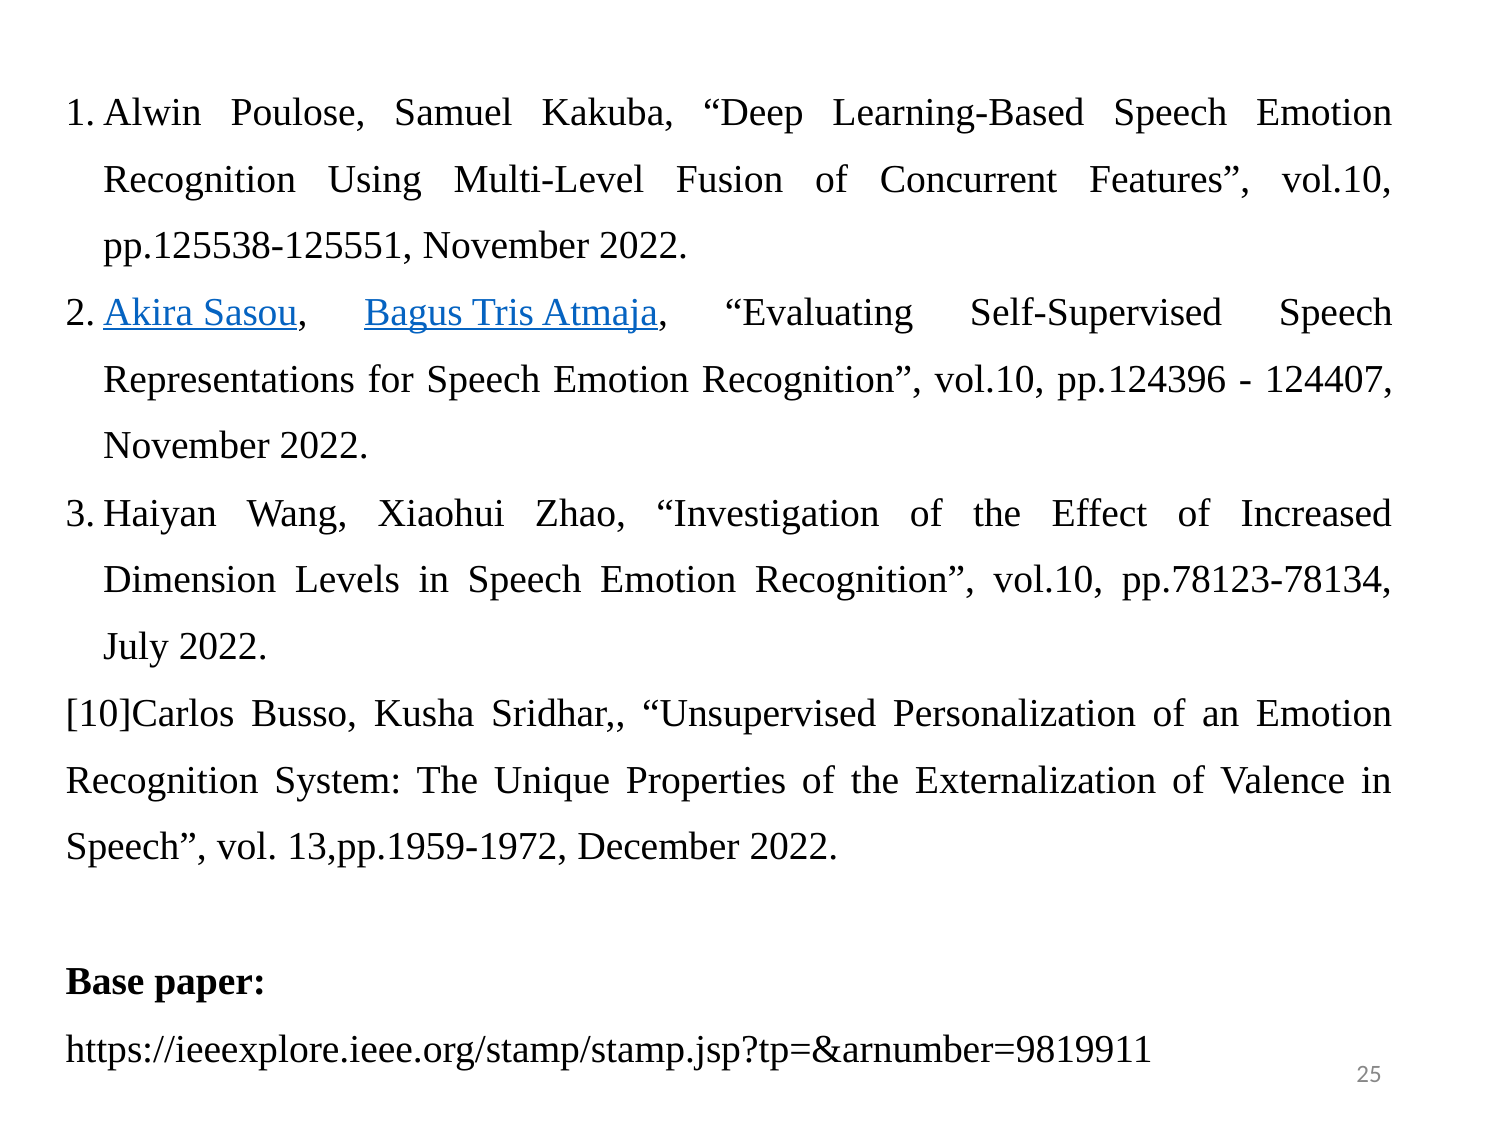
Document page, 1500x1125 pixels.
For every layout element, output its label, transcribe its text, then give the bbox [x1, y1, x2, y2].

slide_number ‹#› [1059, 1042, 1397, 1103]
list Alwin Poulose, Samuel Kakuba, “Deep Learning-Based Speech Emotion Recognition Using Multi-Level Fusion of Concurrent Features”, vol.10, pp.125538-125551, November 2022. Akira Sasou, Bagus Tris Atmaja, “Evaluating Self-Supervised Speech Representations for Speech Emotion Recognition”, vol.10, pp.124396 - 124407, November 2022. Haiyan Wang, Xiaohui Zhao, “Investigation of the Effect of Increased Dimension Levels in Speech Emotion Recognition”, vol.10, pp.78123-78134, July 2022. [10]Carlos Busso, Kusha Sridhar,, “Unsupervised Personalization of an Emotion Recognition System: The Unique Properties of the Externalization of Valence in Speech”, vol. 13,pp.1959-1972, December 2022. Base paper: https://ieeexplore.ieee.org/stamp/stamp.jsp?tp=&arnumber=9819911 [50, 59, 1409, 1103]
